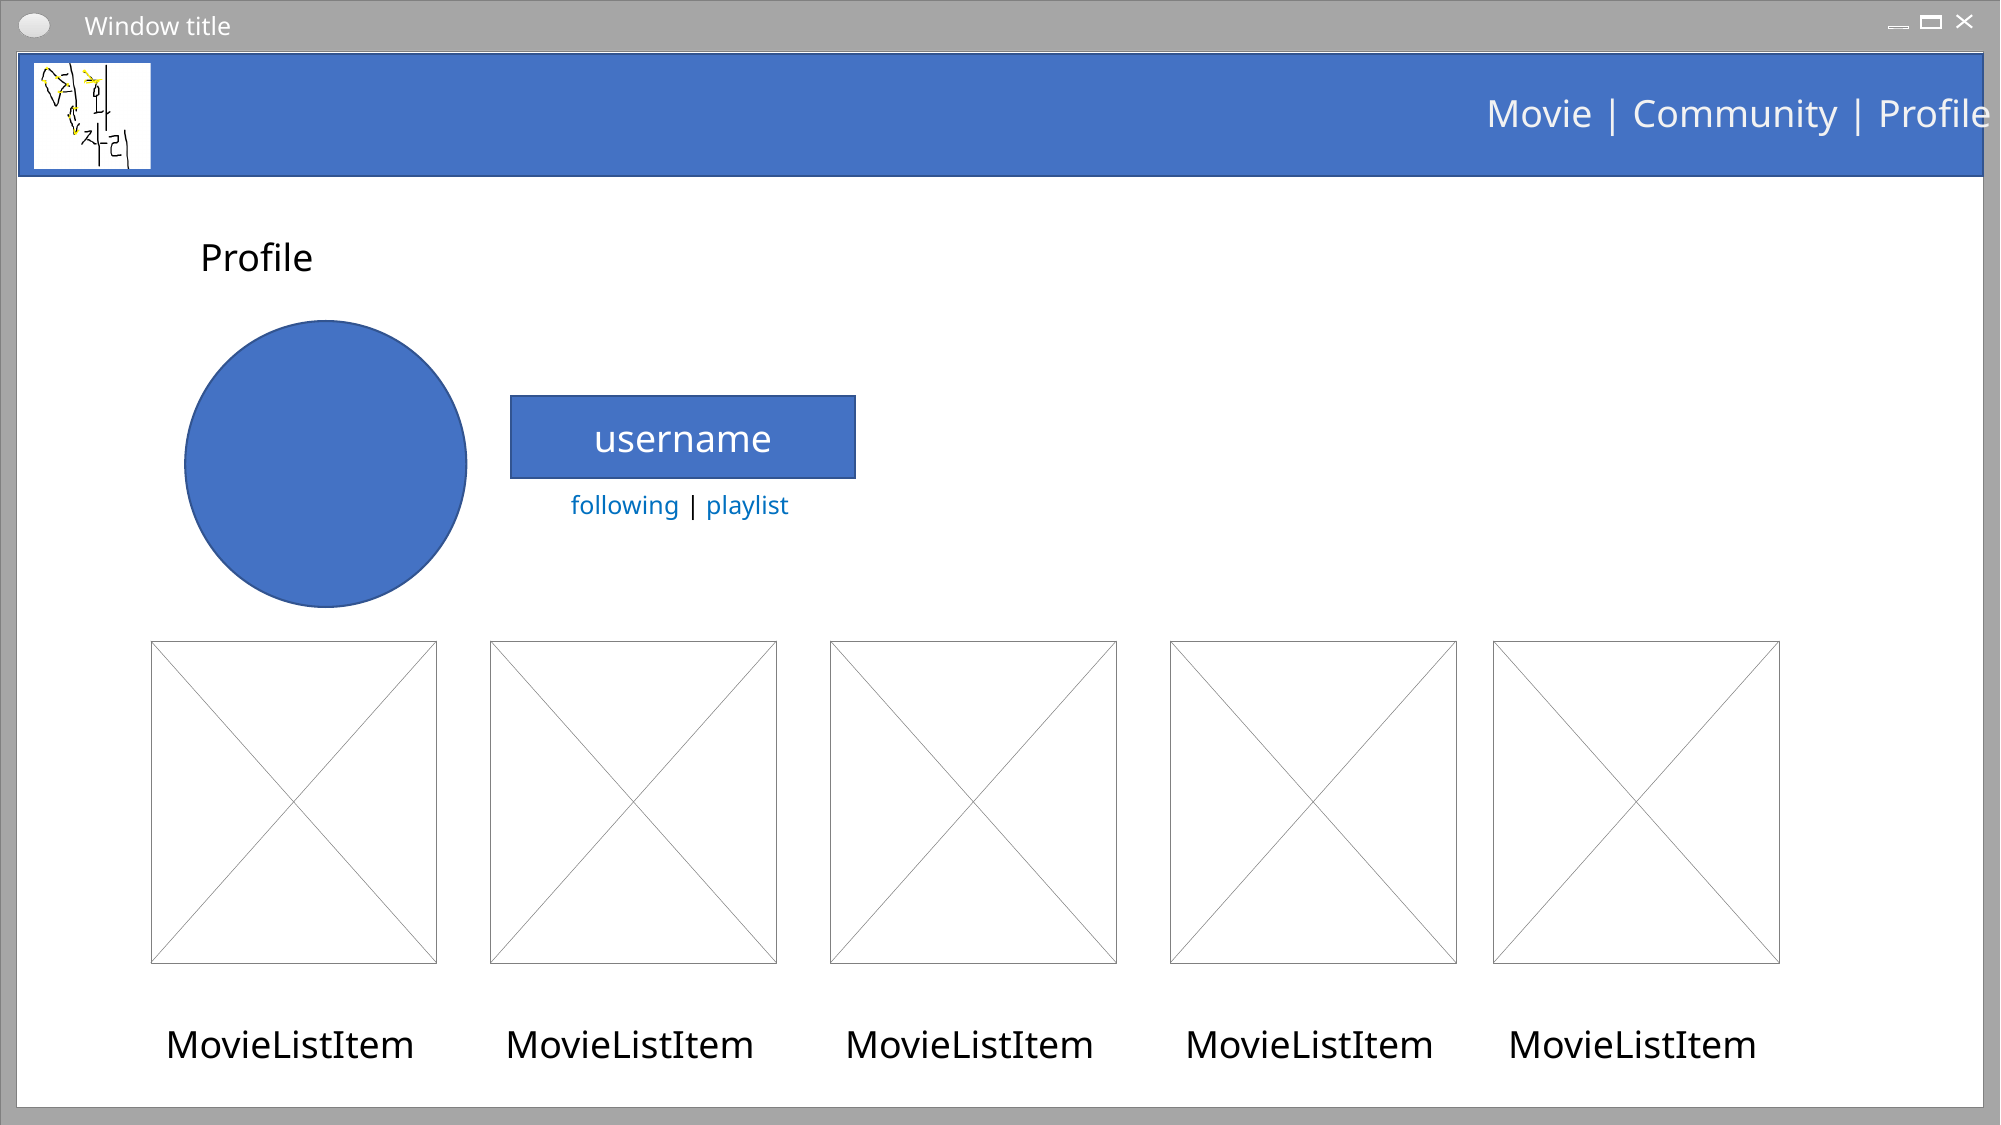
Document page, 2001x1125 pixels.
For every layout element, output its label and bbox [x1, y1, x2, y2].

picture [34, 62, 151, 169]
text_box [830, 640, 1117, 963]
text_box [150, 640, 437, 963]
text_box [1170, 640, 1457, 963]
text_box [0, 0, 2000, 1125]
text_box [1493, 640, 1780, 963]
text_box [490, 640, 777, 963]
